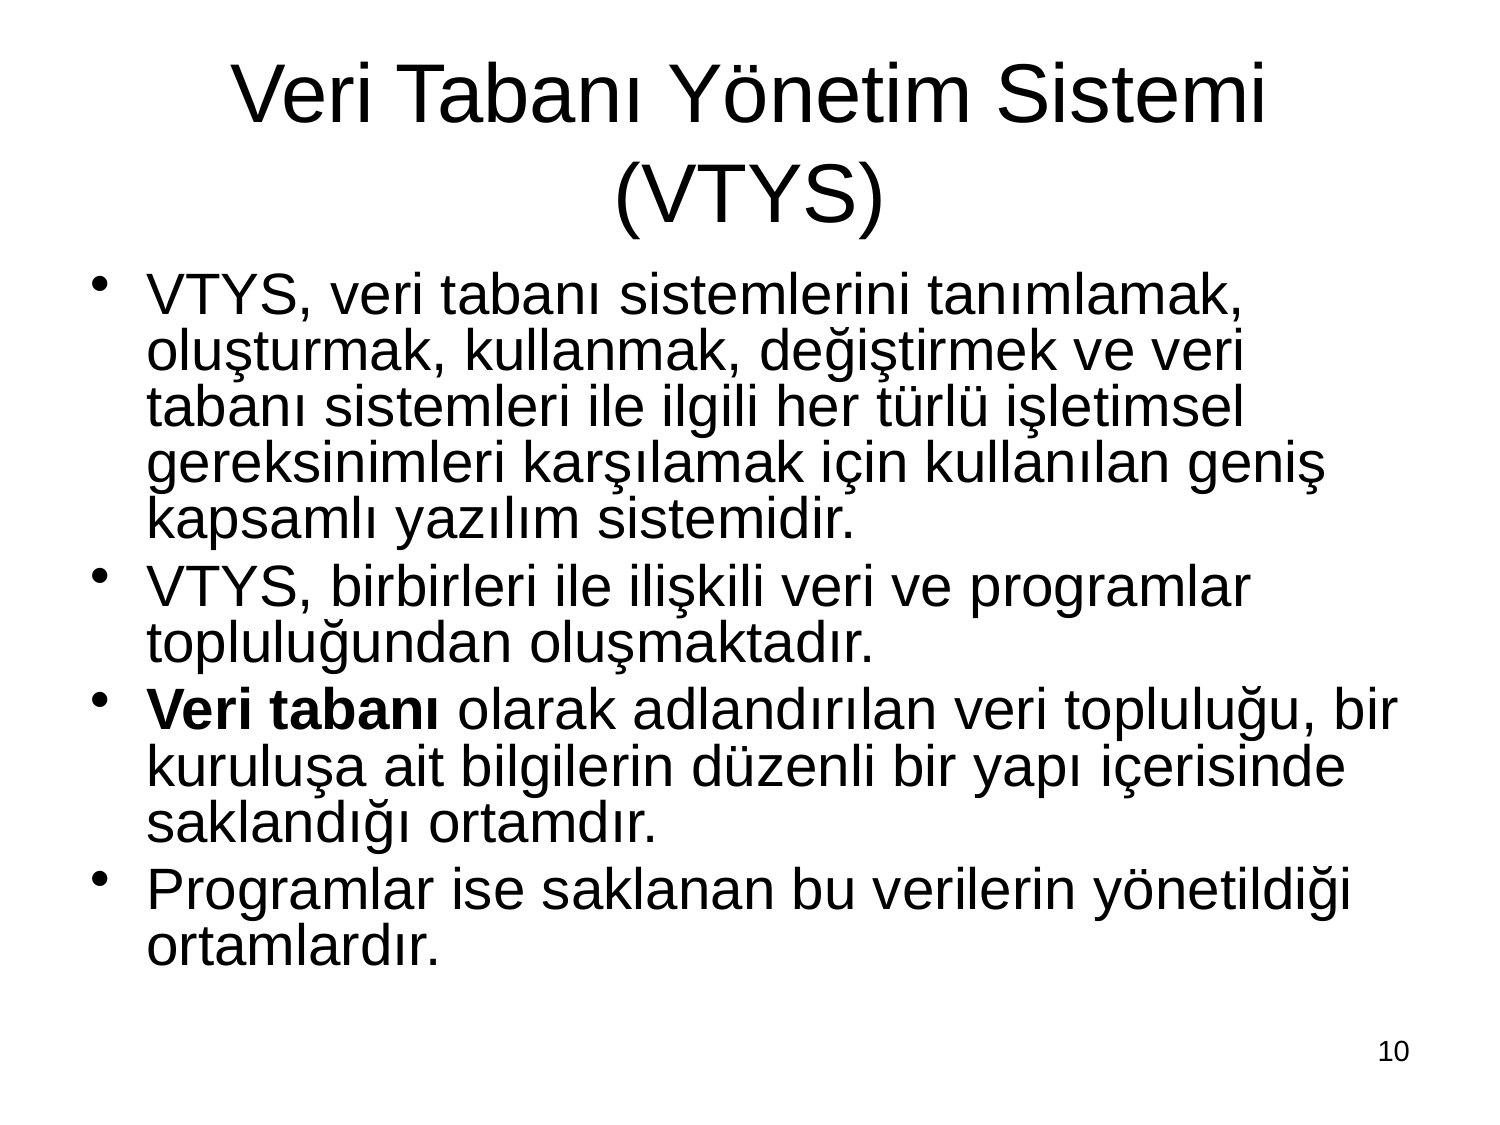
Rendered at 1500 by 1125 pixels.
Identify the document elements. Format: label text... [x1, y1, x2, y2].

slide_number 10 [1074, 1024, 1426, 1103]
title Veri Tabanı Yönetim Sistemi (VTYS) [75, 45, 1425, 233]
list VTYS, veri tabanı sistemlerini tanımlamak, oluşturmak, kullanmak, değiştirmek ve veri tabanı sistemleri ile ilgili her türlü işletimsel gereksinimleri karşılamak için kullanılan geniş kapsamlı yazılım sistemidir. VTYS, birbirleri ile ilişkili veri ve programlar topluluğundan oluşmaktadır. Veri tabanı olarak adlandırılan veri topluluğu, bir kuruluşa ait bilgilerin düzenli bir yapı içerisinde saklandığı ortamdır. Programlar ise saklanan bu verilerin yönetildiği ortamlardır. [75, 262, 1425, 1005]
